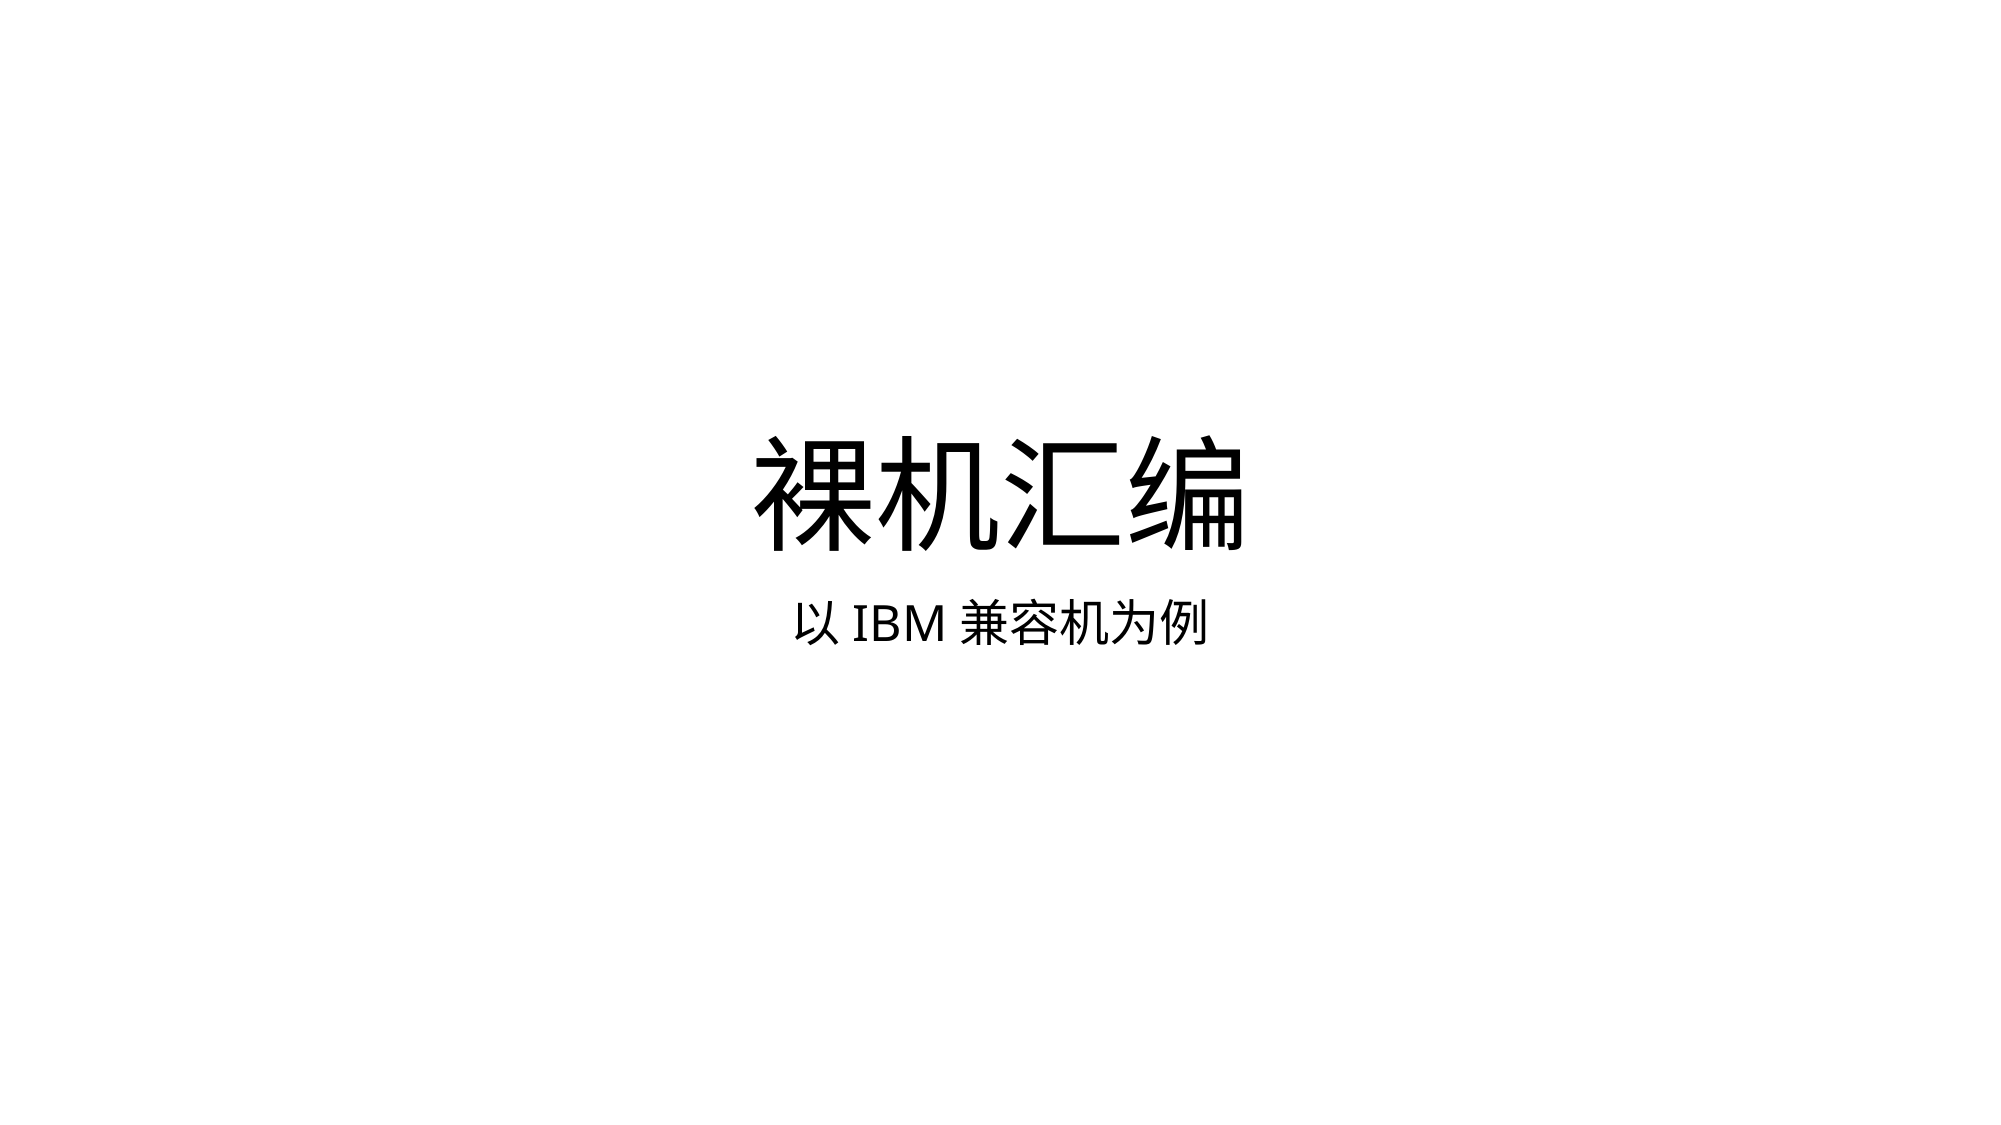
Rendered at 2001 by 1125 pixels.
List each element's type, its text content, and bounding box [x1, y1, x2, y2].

title 裸机汇编 [249, 184, 1750, 576]
subtitle 以IBM兼容机为例 [249, 590, 1750, 863]
